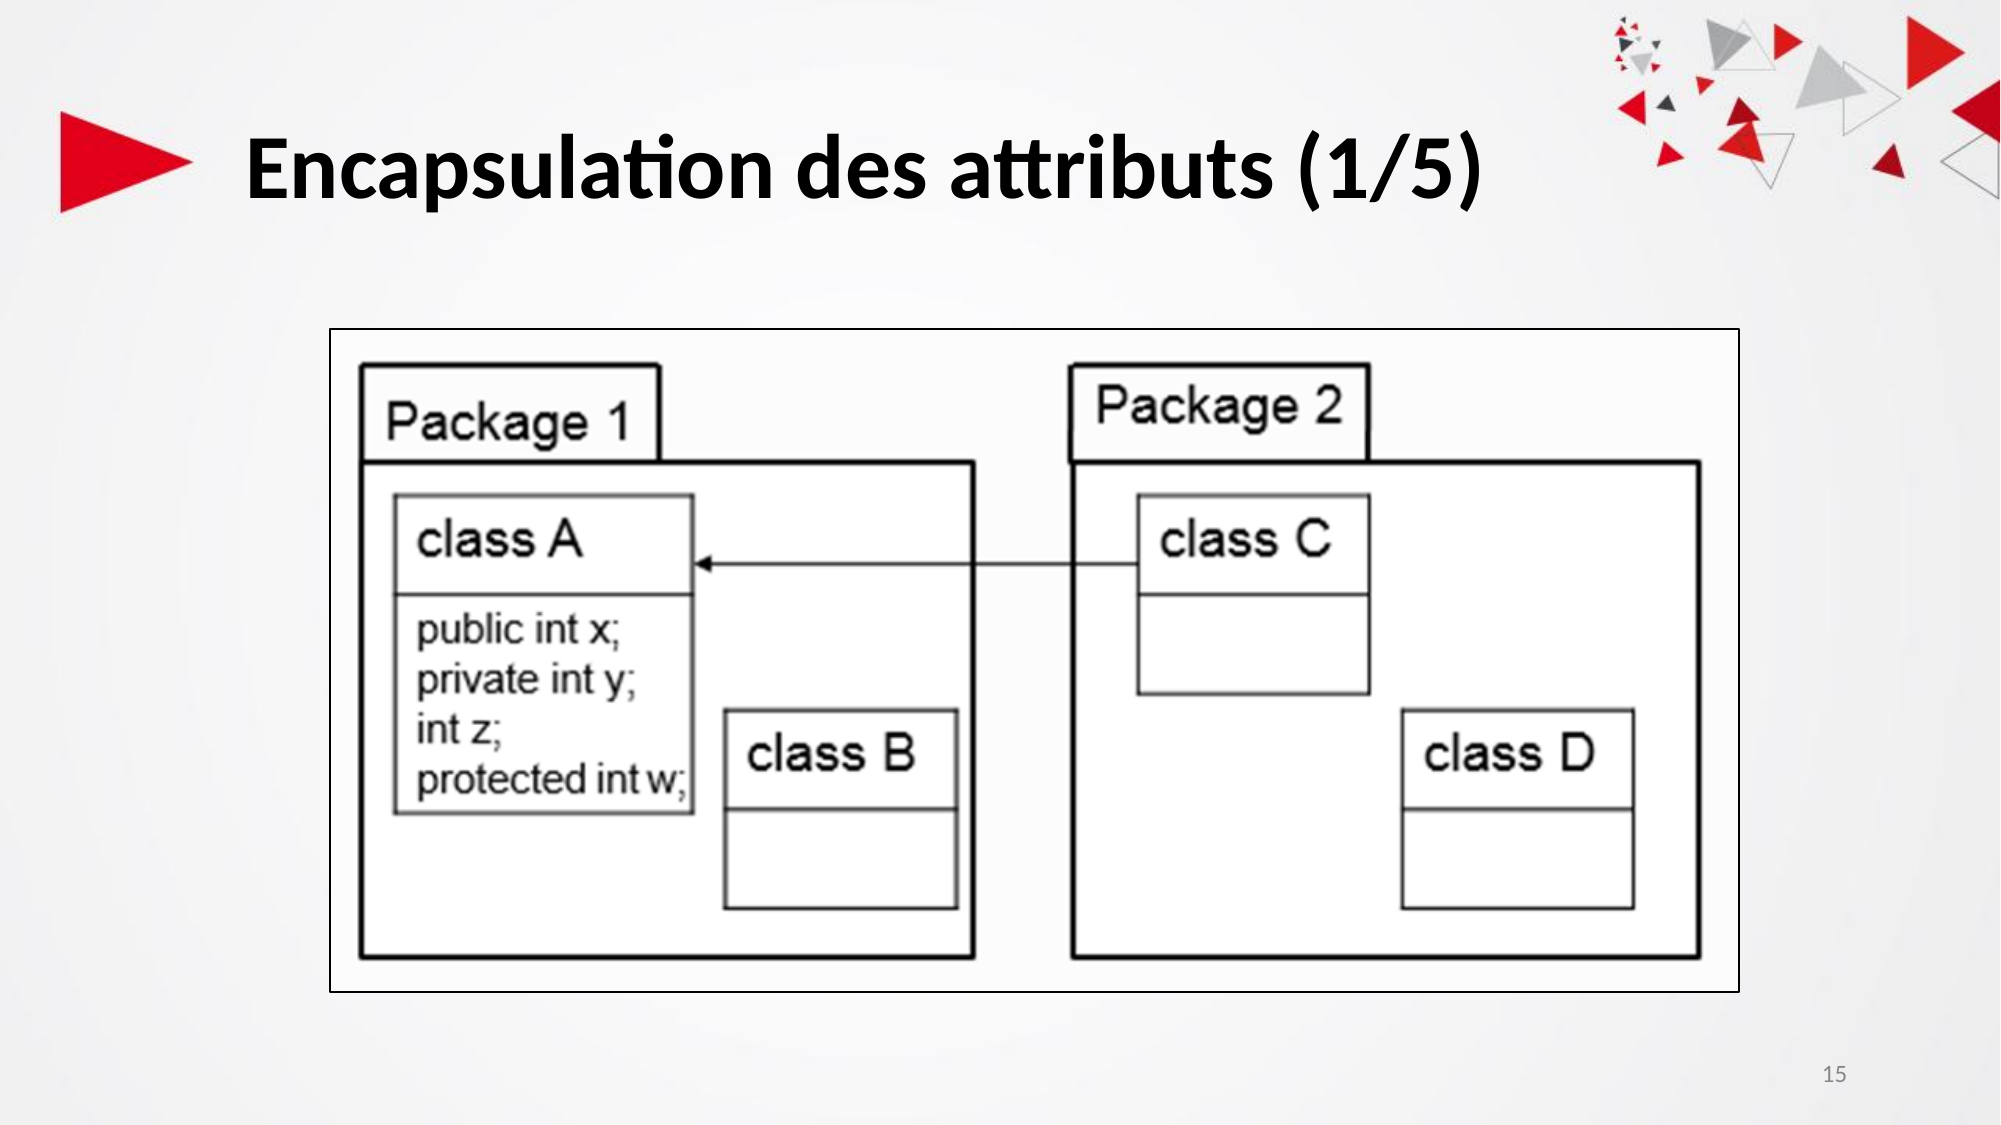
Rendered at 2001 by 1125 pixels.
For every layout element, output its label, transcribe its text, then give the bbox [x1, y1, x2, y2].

picture [0, 0, 2001, 1125]
title Encapsulation des attributs (1/5) [230, 59, 1956, 278]
slide_number 15 [1412, 1042, 1863, 1103]
